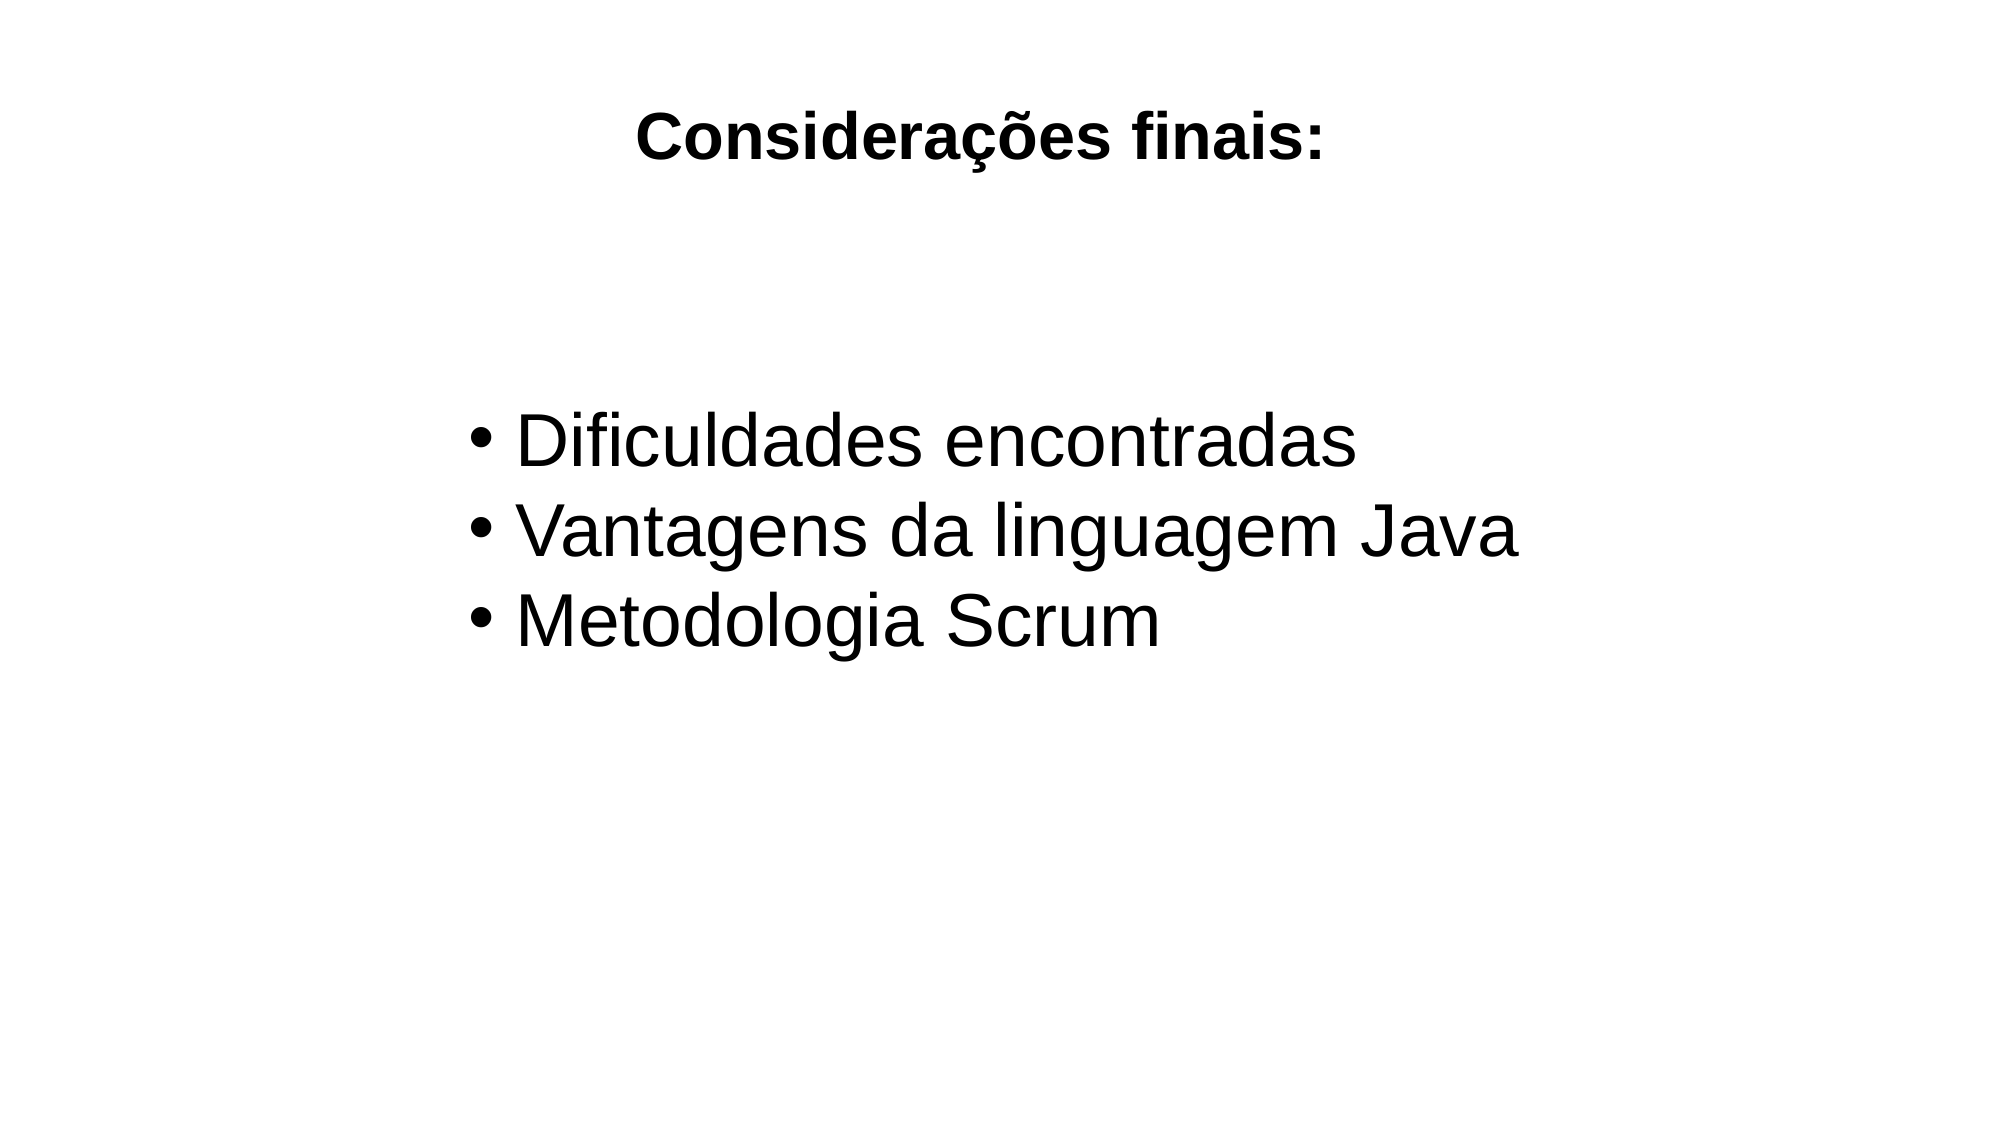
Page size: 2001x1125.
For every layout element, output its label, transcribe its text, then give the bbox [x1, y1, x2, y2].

text_box Considerações finais: [101, 67, 1862, 209]
text_box Dificuldades encontradas Vantagens da linguagem Java Metodologia Scrum [454, 384, 1546, 670]
